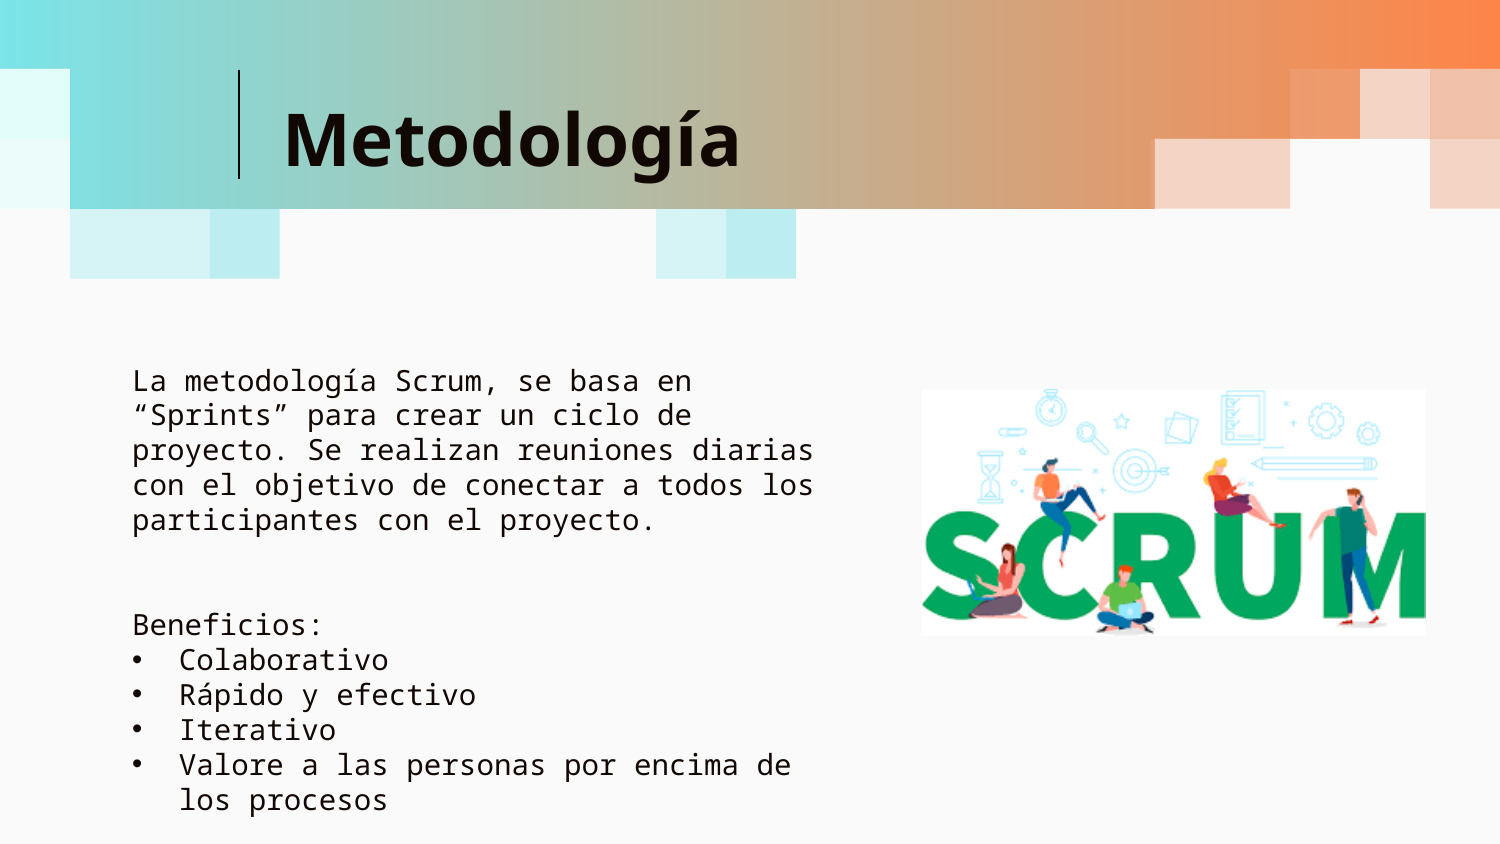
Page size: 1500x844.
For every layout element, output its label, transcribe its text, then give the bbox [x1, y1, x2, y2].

picture [921, 389, 1426, 636]
subtitle La metodología Scrum, se basa en “Sprints” para crear un ciclo de proyecto. Se realizan reuniones diarias con el objetivo de conectar a todos los participantes con el proyecto. Beneficios: Colaborativo Rápido y efectivo Iterativo Valore a las personas por encima de los procesos [116, 346, 838, 818]
title Metodología [116, 88, 1383, 209]
